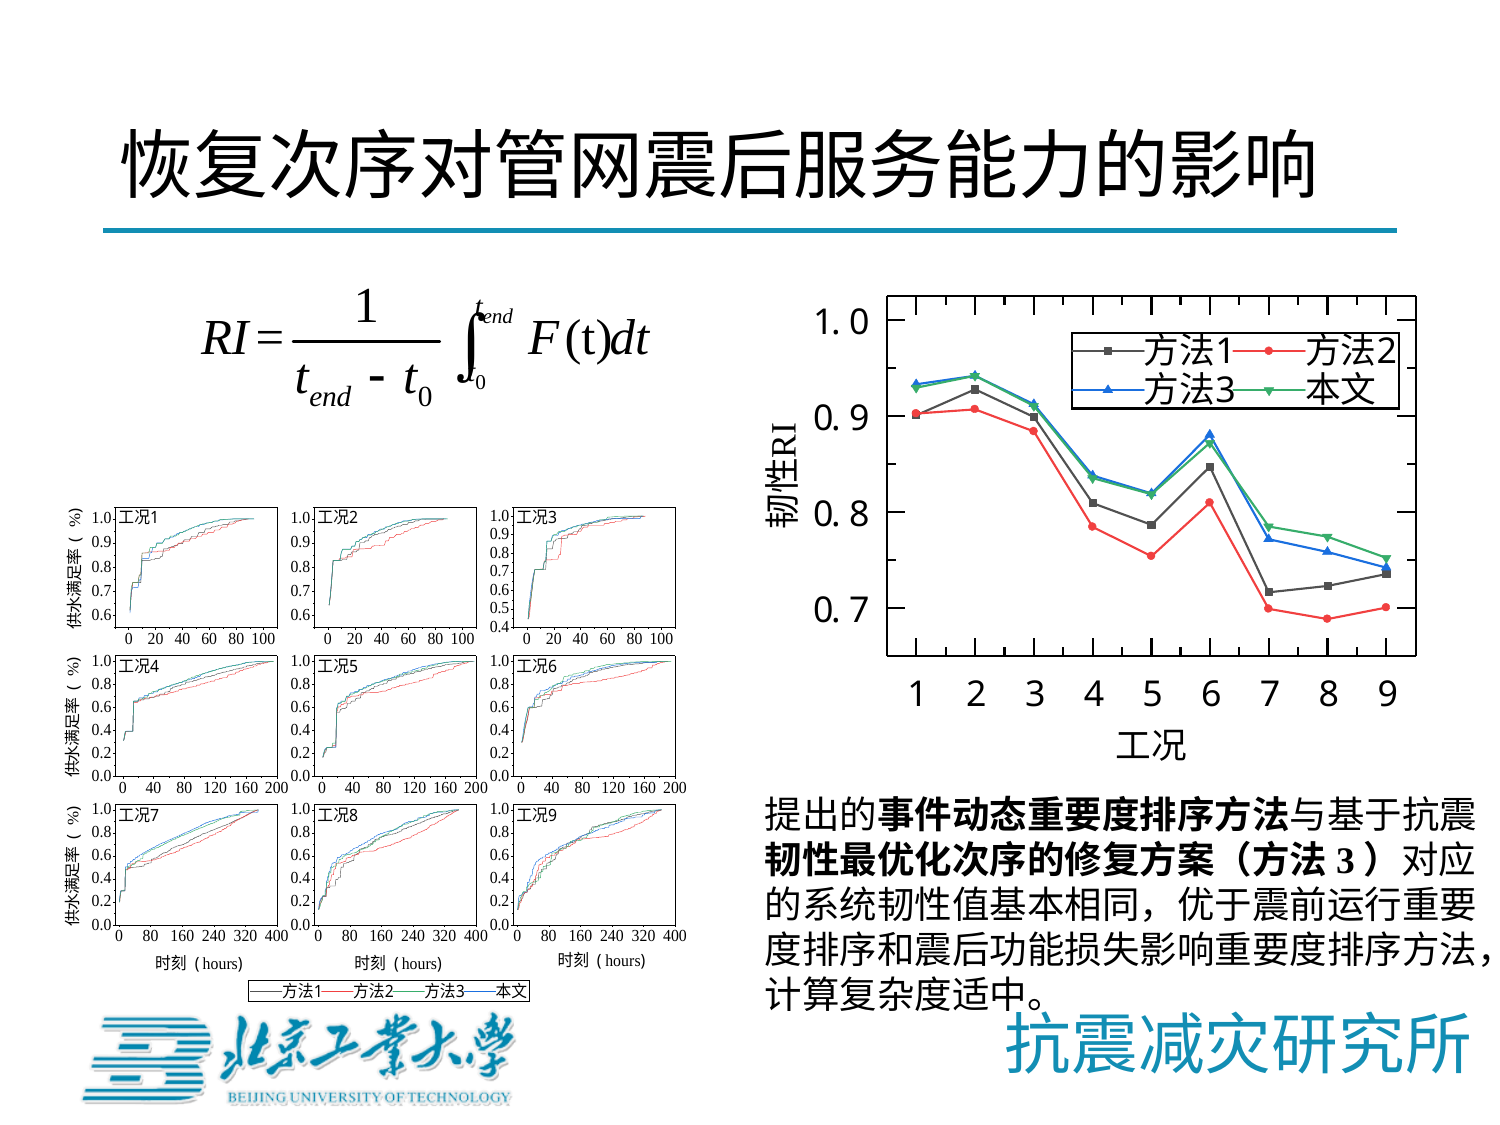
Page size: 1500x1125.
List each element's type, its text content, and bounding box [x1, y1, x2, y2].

text_box 提出的事件动态重要度排序方法与基于抗震韧性最优化次序的修复方案（方法3）对应的系统韧性值基本相同，优于震前运行重要度排序和震后功能损失影响重要度排序方法，计算复杂度适中。 [749, 783, 1500, 1023]
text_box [3, 451, 750, 1009]
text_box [749, 261, 1457, 766]
title 恢复次序对管网震后服务能力的影响 [103, 59, 1397, 278]
picture [67, 1009, 561, 1125]
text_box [191, 274, 662, 418]
